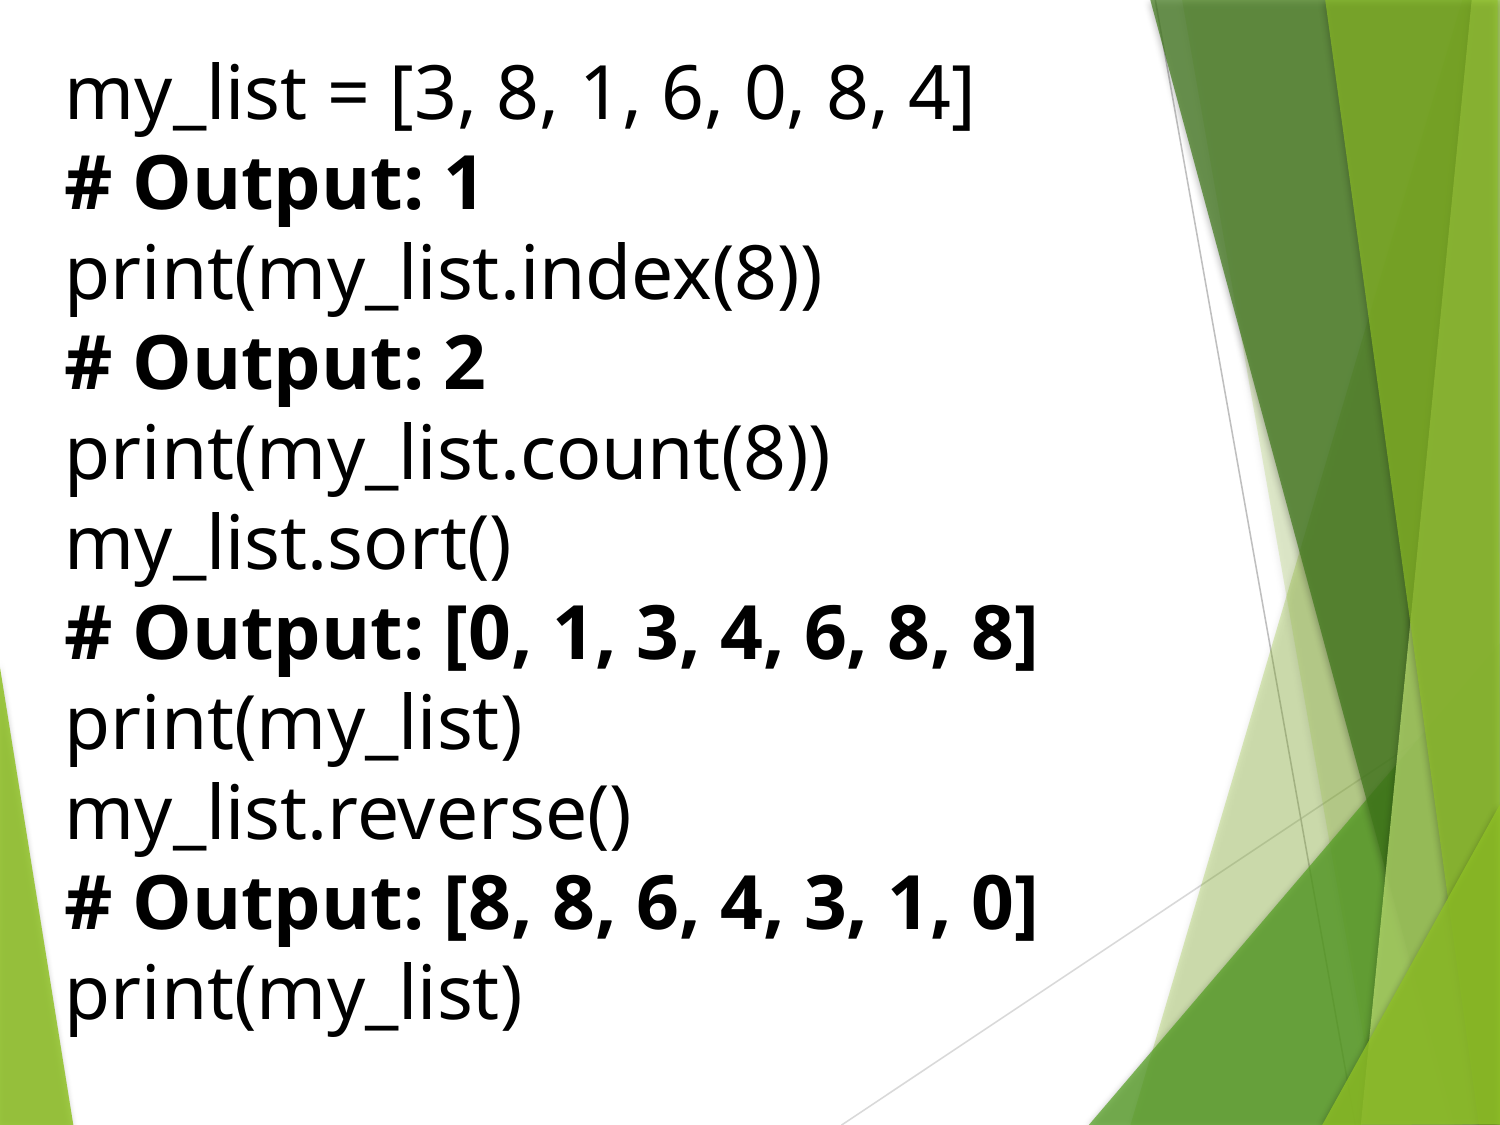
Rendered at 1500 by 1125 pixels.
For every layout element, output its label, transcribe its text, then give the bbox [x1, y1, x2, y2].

text_box my_list = [3, 8, 1, 6, 0, 8, 4] # Output: 1 print(my_list.index(8)) # Output: 2 print(my_list.count(8)) my_list.sort() # Output: [0, 1, 3, 4, 6, 8, 8] print(my_list) my_list.reverse() # Output: [8, 8, 6, 4, 3, 1, 0] print(my_list) [50, 37, 1438, 1088]
